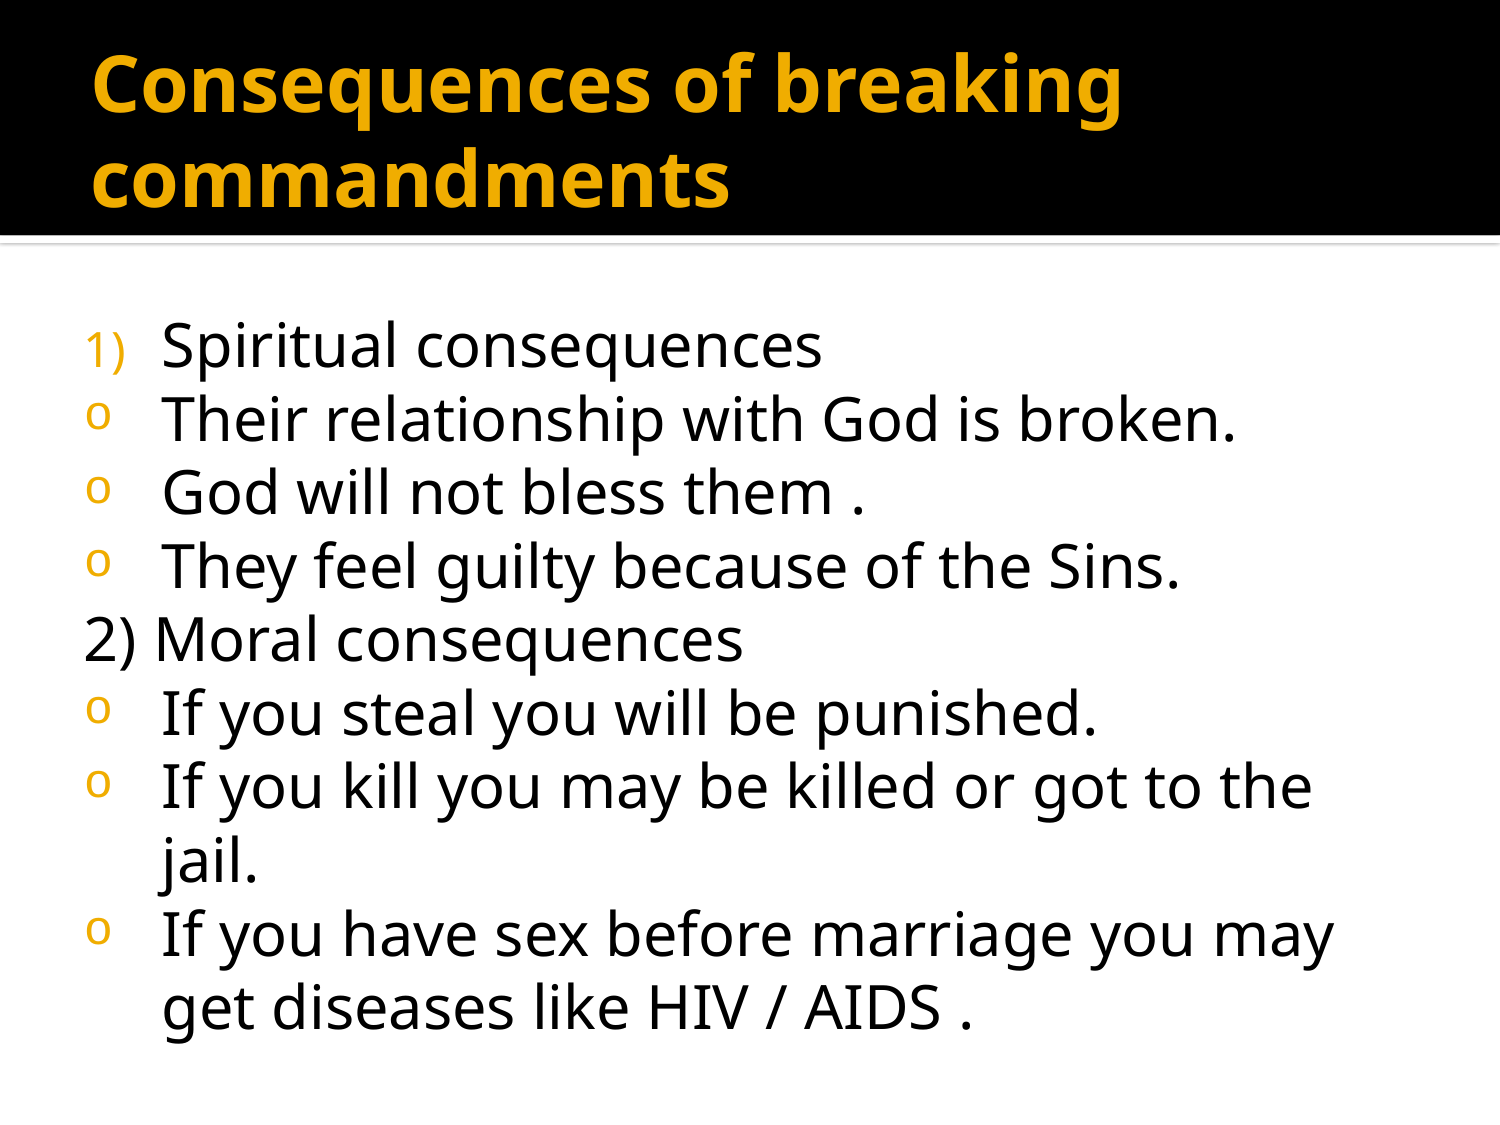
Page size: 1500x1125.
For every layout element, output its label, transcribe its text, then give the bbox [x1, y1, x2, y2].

title Consequences of breaking commandments [75, 25, 1425, 231]
list Spiritual consequences Their relationship with God is broken. God will not bless them . They feel guilty because of the Sins. 2) Moral consequences If you steal you will be punished. If you kill you may be killed or got to the jail. If you have sex before marriage you may get diseases like HIV / AIDS . [75, 291, 1425, 1050]
